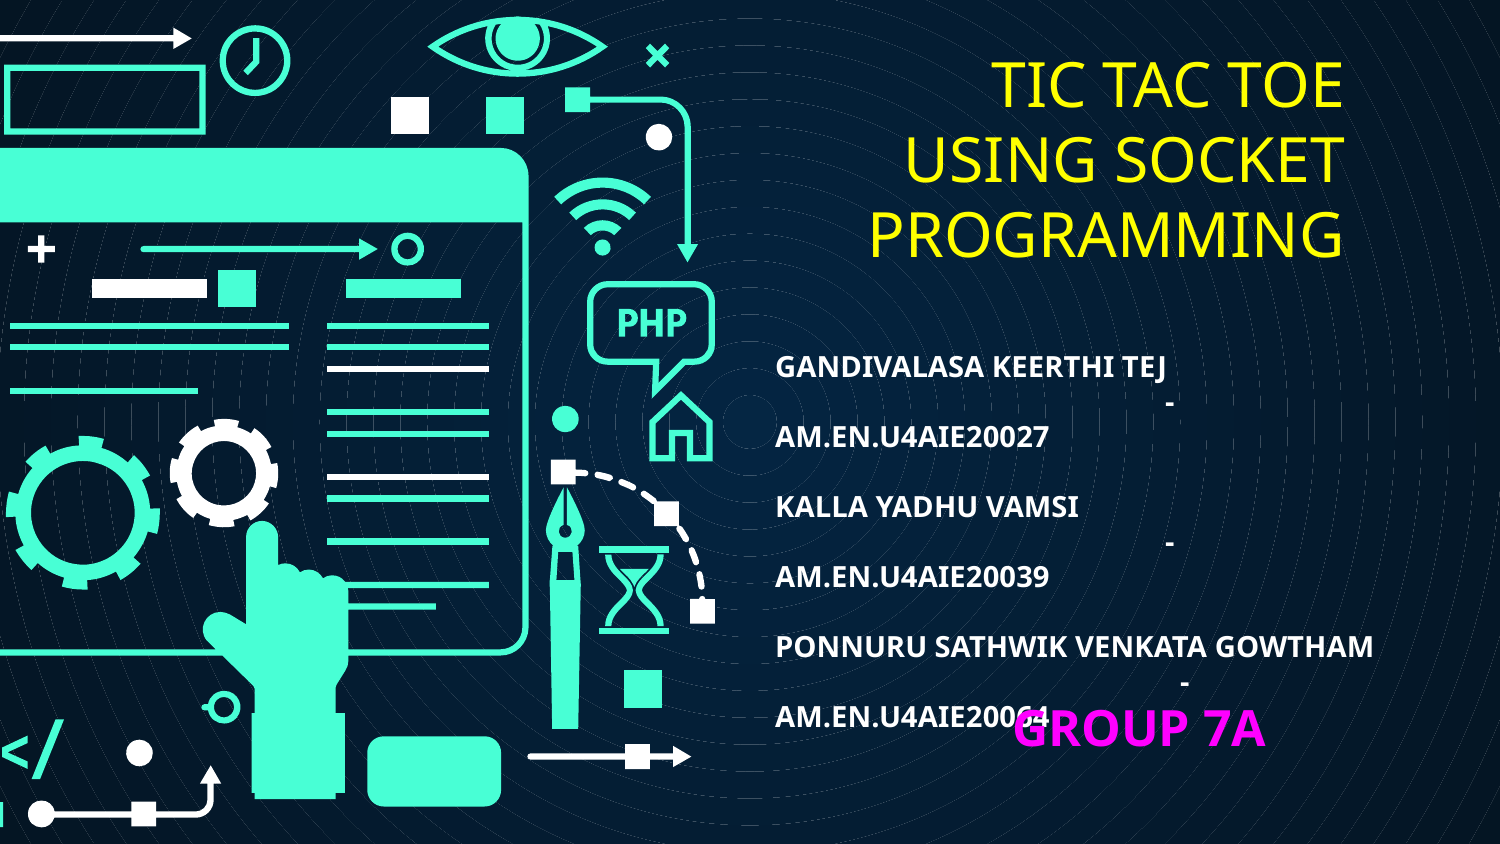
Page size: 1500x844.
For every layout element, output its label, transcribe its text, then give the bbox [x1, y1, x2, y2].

text_box [327, 473, 489, 481]
text_box [2, 735, 28, 769]
text_box [565, 87, 699, 263]
text_box [640, 490, 689, 543]
text_box [9, 387, 198, 394]
text_box [545, 487, 585, 729]
text_box [605, 554, 633, 627]
text_box [327, 495, 489, 502]
text_box [598, 546, 670, 553]
text_box [9, 322, 290, 329]
text_box [169, 418, 279, 528]
text_box GROUP 7A [997, 689, 1336, 764]
text_box [327, 365, 489, 373]
text_box [594, 471, 613, 482]
text_box [645, 43, 670, 68]
text_box [391, 232, 424, 266]
text_box [587, 281, 715, 399]
text_box [367, 736, 502, 807]
text_box [594, 239, 611, 256]
text_box [688, 547, 700, 566]
text_box [550, 459, 589, 485]
text_box [391, 96, 430, 135]
text_box [645, 123, 673, 151]
text_box [640, 308, 663, 337]
text_box [696, 571, 705, 590]
text_box [243, 38, 260, 76]
text_box [327, 344, 489, 351]
text_box [618, 478, 637, 491]
text_box [649, 391, 713, 462]
text_box [91, 279, 207, 298]
text_box [126, 739, 153, 767]
text_box [5, 435, 160, 590]
text_box [552, 405, 579, 433]
text_box [583, 220, 622, 236]
text_box GANDIVALASA KEERTHI TEJ - AM.EN.U4AIE20027 KALLA YADHU VAMSI - AM.EN.U4AIE20039 PONNURU SATHWIK VENKATA GOWTHAM - AM.EN.U4AIE20064 [760, 341, 1462, 741]
text_box [9, 344, 290, 351]
text_box [345, 279, 461, 298]
text_box [31, 719, 65, 780]
text_box [140, 238, 378, 260]
text_box [219, 25, 291, 97]
text_box [486, 96, 524, 135]
text_box [635, 554, 664, 627]
text_box [667, 308, 687, 337]
text_box [427, 16, 608, 77]
text_box [690, 595, 715, 624]
text_box [327, 538, 489, 545]
text_box [554, 177, 651, 205]
text_box [527, 744, 692, 770]
text_box [4, 64, 206, 135]
text_box [598, 628, 670, 635]
title TIC TAC TOE USING SOCKET PROGRAMMING [846, 185, 1361, 286]
text_box [27, 235, 55, 263]
text_box [327, 409, 489, 416]
text_box [623, 670, 662, 709]
text_box [0, 147, 529, 800]
text_box [618, 308, 638, 337]
text_box [0, 802, 4, 828]
text_box [327, 322, 489, 329]
text_box [327, 430, 489, 437]
text_box [218, 269, 257, 308]
text_box [201, 690, 241, 724]
text_box [569, 199, 636, 221]
text_box [619, 568, 649, 588]
text_box [27, 765, 222, 828]
text_box [0, 27, 192, 49]
